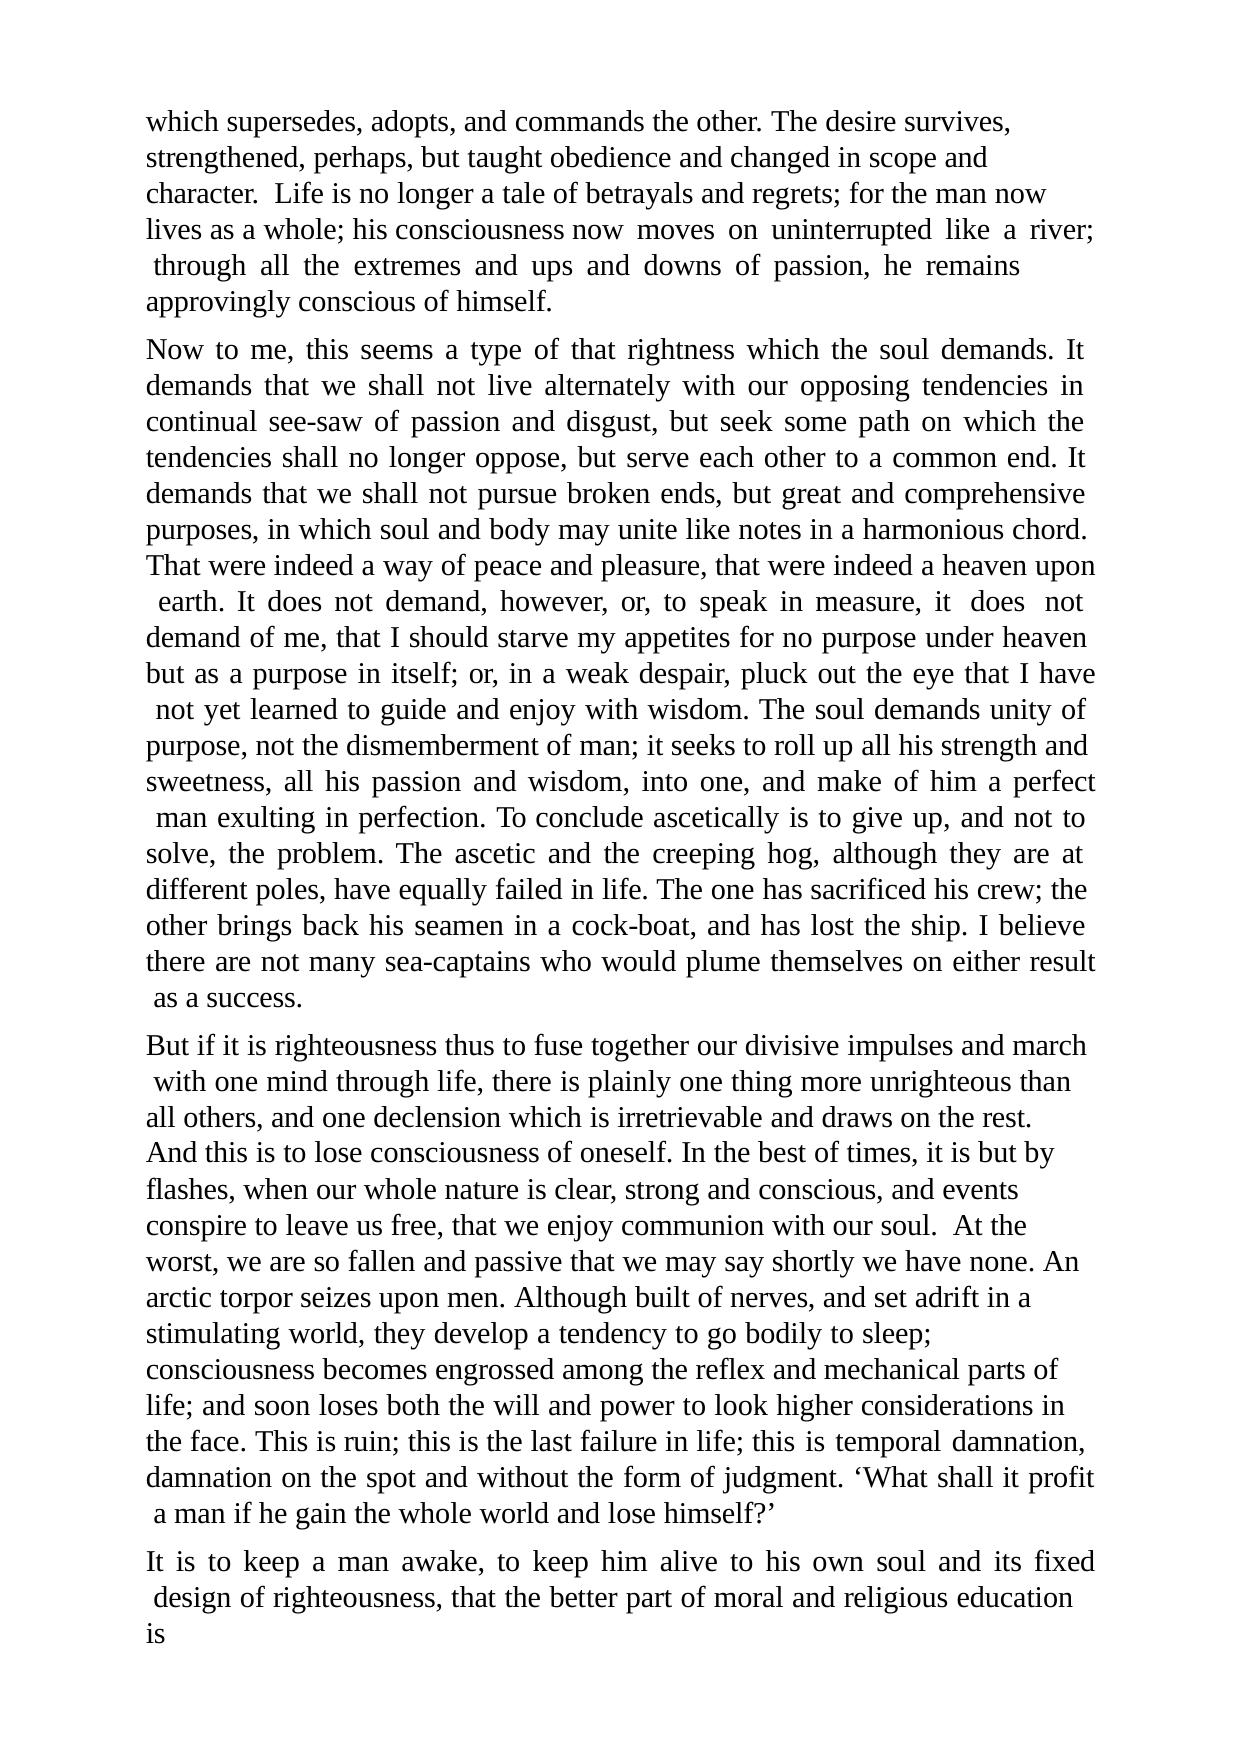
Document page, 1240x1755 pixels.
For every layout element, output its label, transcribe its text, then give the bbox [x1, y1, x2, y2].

text_box which supersedes, adopts, and commands the other. The desire survives, strengthened, perhaps, but taught obedience and changed in scope and character. Life is no longer a tale of betrayals and regrets; for the man now lives as a whole; his consciousness now moves on uninterrupted like a river; through all the extremes and ups and downs of passion, he remains approvingly conscious of himself. Now to me, this seems a type of that rightness which the soul demands. It demands that we shall not live alternately with our opposing tendencies in continual see-saw of passion and disgust, but seek some path on which the tendencies shall no longer oppose, but serve each other to a common end. It demands that we shall not pursue broken ends, but great and comprehensive purposes, in which soul and body may unite like notes in a harmonious chord. That were indeed a way of peace and pleasure, that were indeed a heaven upon earth. It does not demand, however, or, to speak in measure, it does not demand of me, that I should starve my appetites for no purpose under heaven but as a purpose in itself; or, in a weak despair, pluck out the eye that I have not yet learned to guide and enjoy with wisdom. The soul demands unity of purpose, not the dismemberment of man; it seeks to roll up all his strength and sweetness, all his passion and wisdom, into one, and make of him a perfect man exulting in perfection. To conclude ascetically is to give up, and not to solve, the problem. The ascetic and the creeping hog, although they are at different poles, have equally failed in life. The one has sacrificed his crew; the other brings back his seamen in a cock-boat, and has lost the ship. I believe there are not many sea-captains who would plume themselves on either result as a success. But if it is righteousness thus to fuse together our divisive impulses and march with one mind through life, there is plainly one thing more unrighteous than all others, and one declension which is irretrievable and draws on the rest. And this is to lose consciousness of oneself. In the best of times, it is but by flashes, when our whole nature is clear, strong and conscious, and events conspire to leave us free, that we enjoy communion with our soul. At the worst, we are so fallen and passive that we may say shortly we have none. An arctic torpor seizes upon men. Although built of nerves, and set adrift in a stimulating world, they develop a tendency to go bodily to sleep; consciousness becomes engrossed among the reflex and mechanical parts of life; and soon loses both the will and power to look higher considerations in the face. This is ruin; this is the last failure in life; this is temporal damnation, damnation on the spot and without the form of judgment. ‘What shall it profit a man if he gain the whole world and lose himself?’ It is to keep a man awake, to keep him alive to his own soul and its fixed design of righteousness, that the better part of moral and religious education is [143, 98, 1097, 1650]
